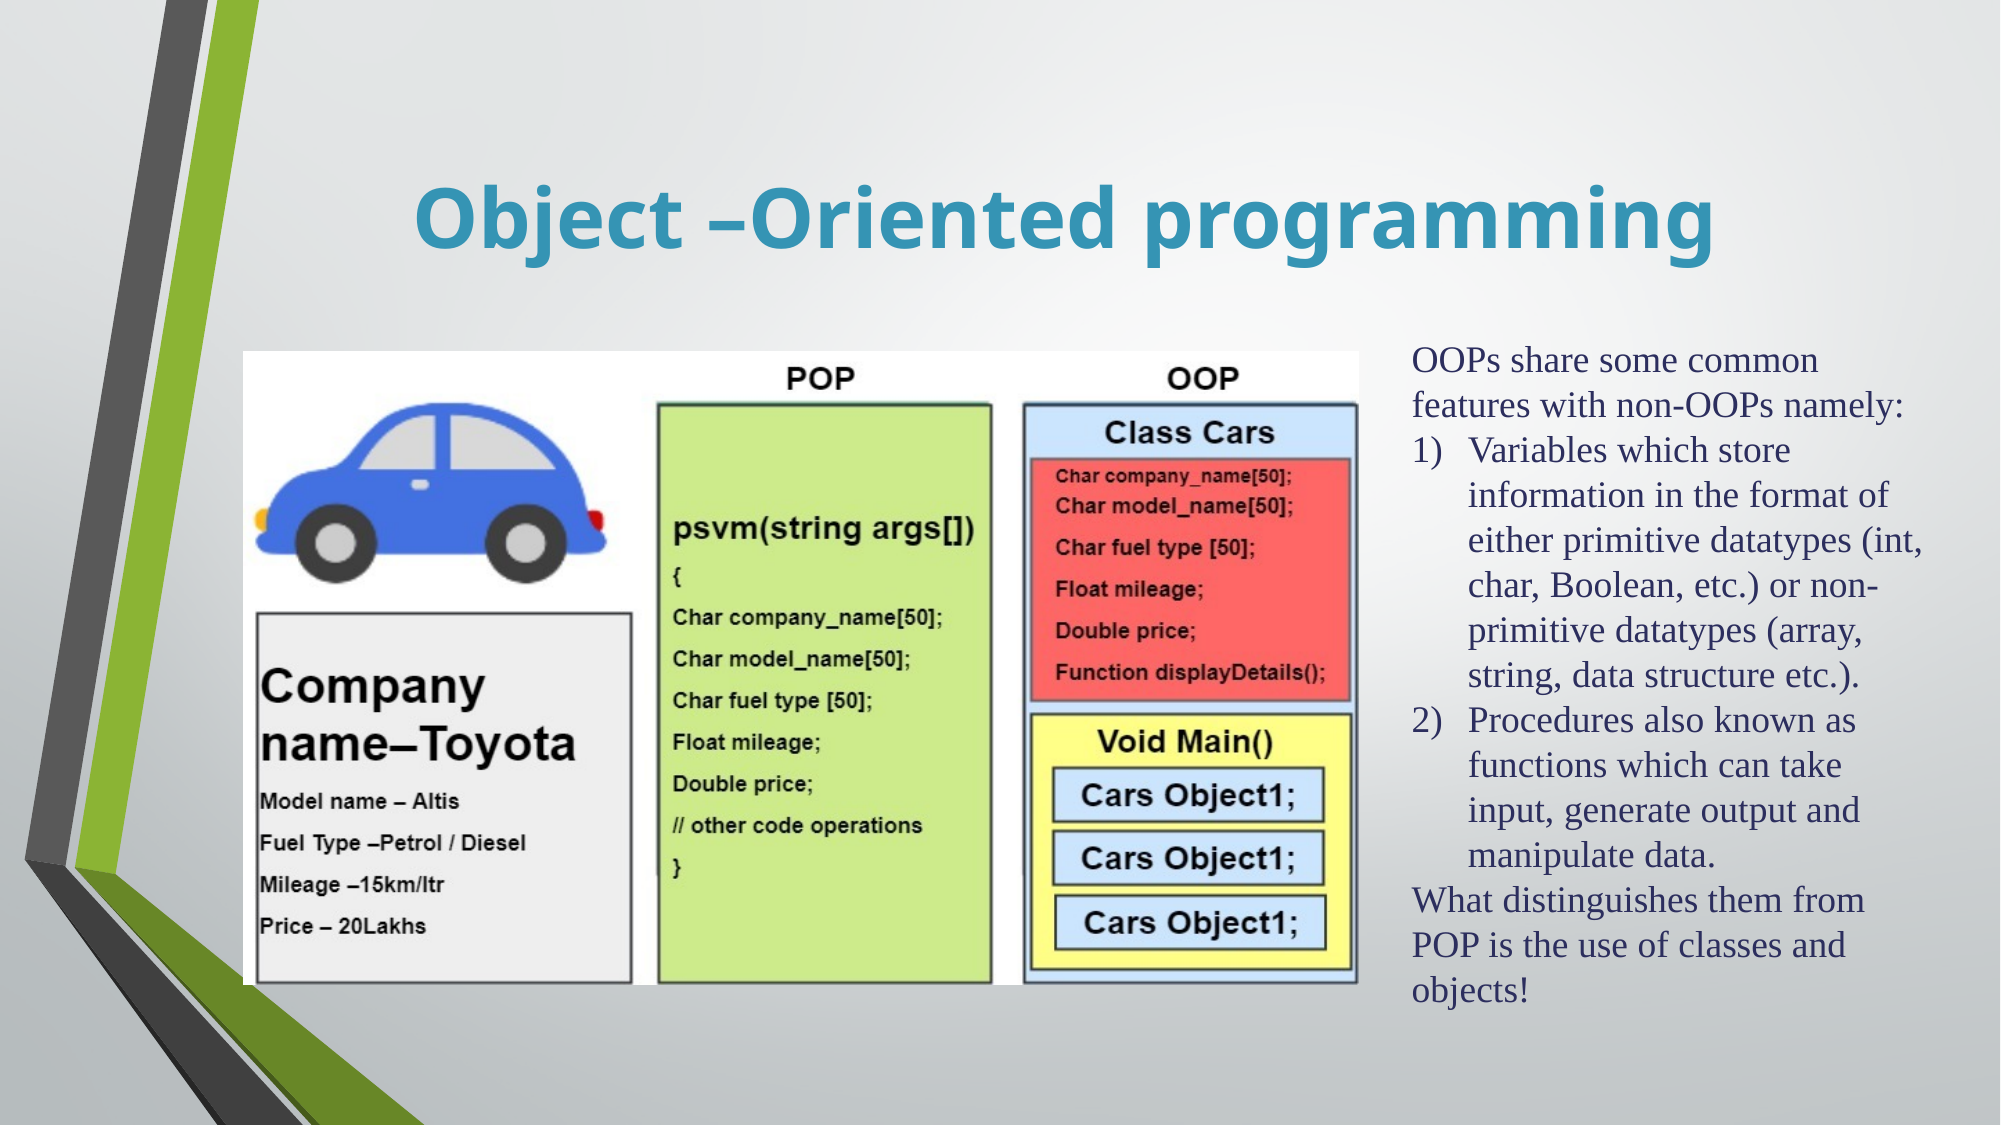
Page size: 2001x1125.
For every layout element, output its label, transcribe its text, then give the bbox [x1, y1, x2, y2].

title Object –Oriented programming [243, 112, 1887, 318]
text_box OOPs share some common features with non-OOPs namely: Variables which store information in the format of either primitive datatypes (int, char, Boolean, etc.) or non-primitive datatypes (array, string, data structure etc.). Procedures also known as functions which can take input, generate output and manipulate data. What distinguishes them from POP is the use of classes and objects! [1396, 328, 1941, 1018]
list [243, 351, 1359, 985]
